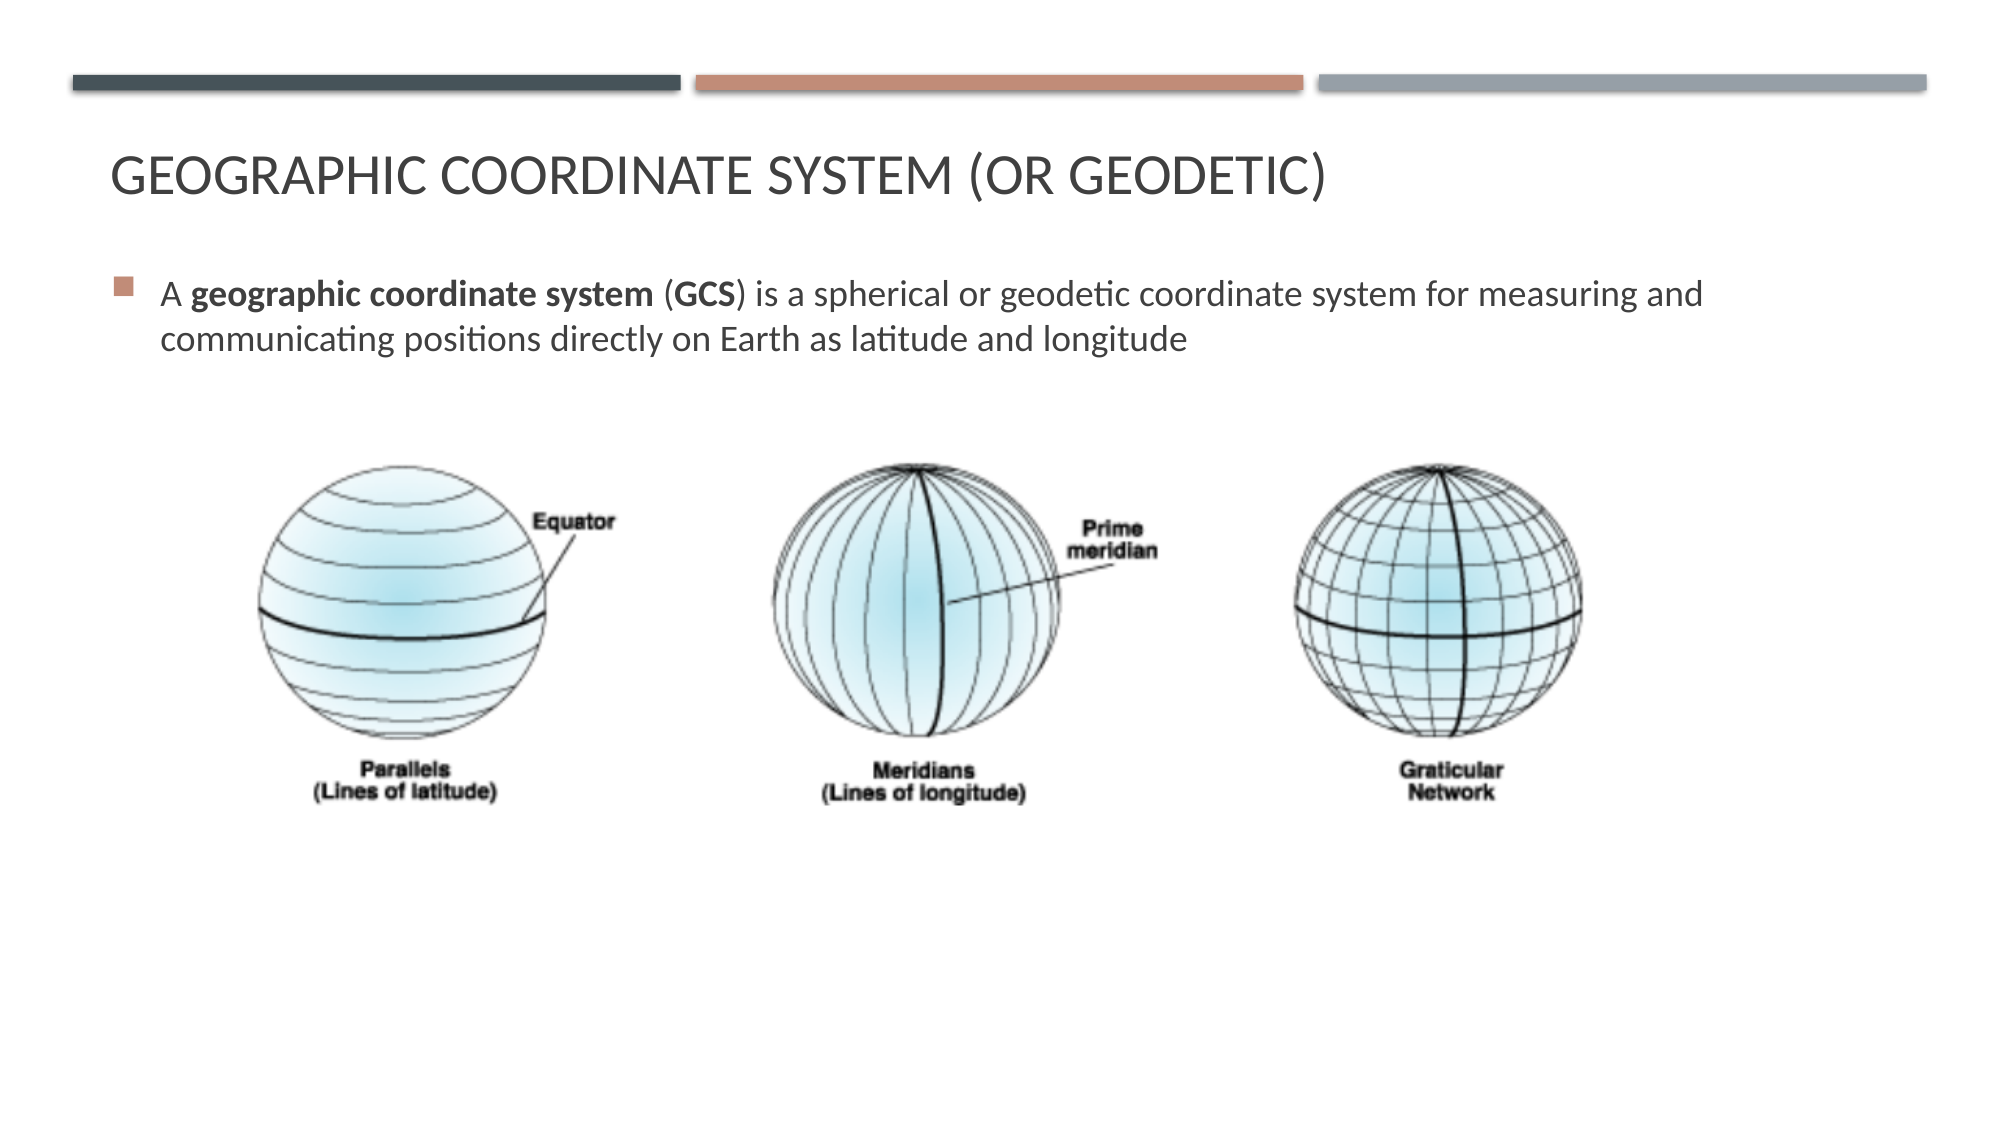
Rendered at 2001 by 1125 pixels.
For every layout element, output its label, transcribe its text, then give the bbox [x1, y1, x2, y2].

title GEOGRAPHIC COORDINATE SYSTEM (or geodetic) [95, 115, 1905, 214]
list A geographic coordinate system (GCS) is a spherical or geodetic coordinate system for measuring and communicating positions directly on Earth as latitude and longitude [95, 242, 1905, 386]
picture [219, 414, 1599, 838]
